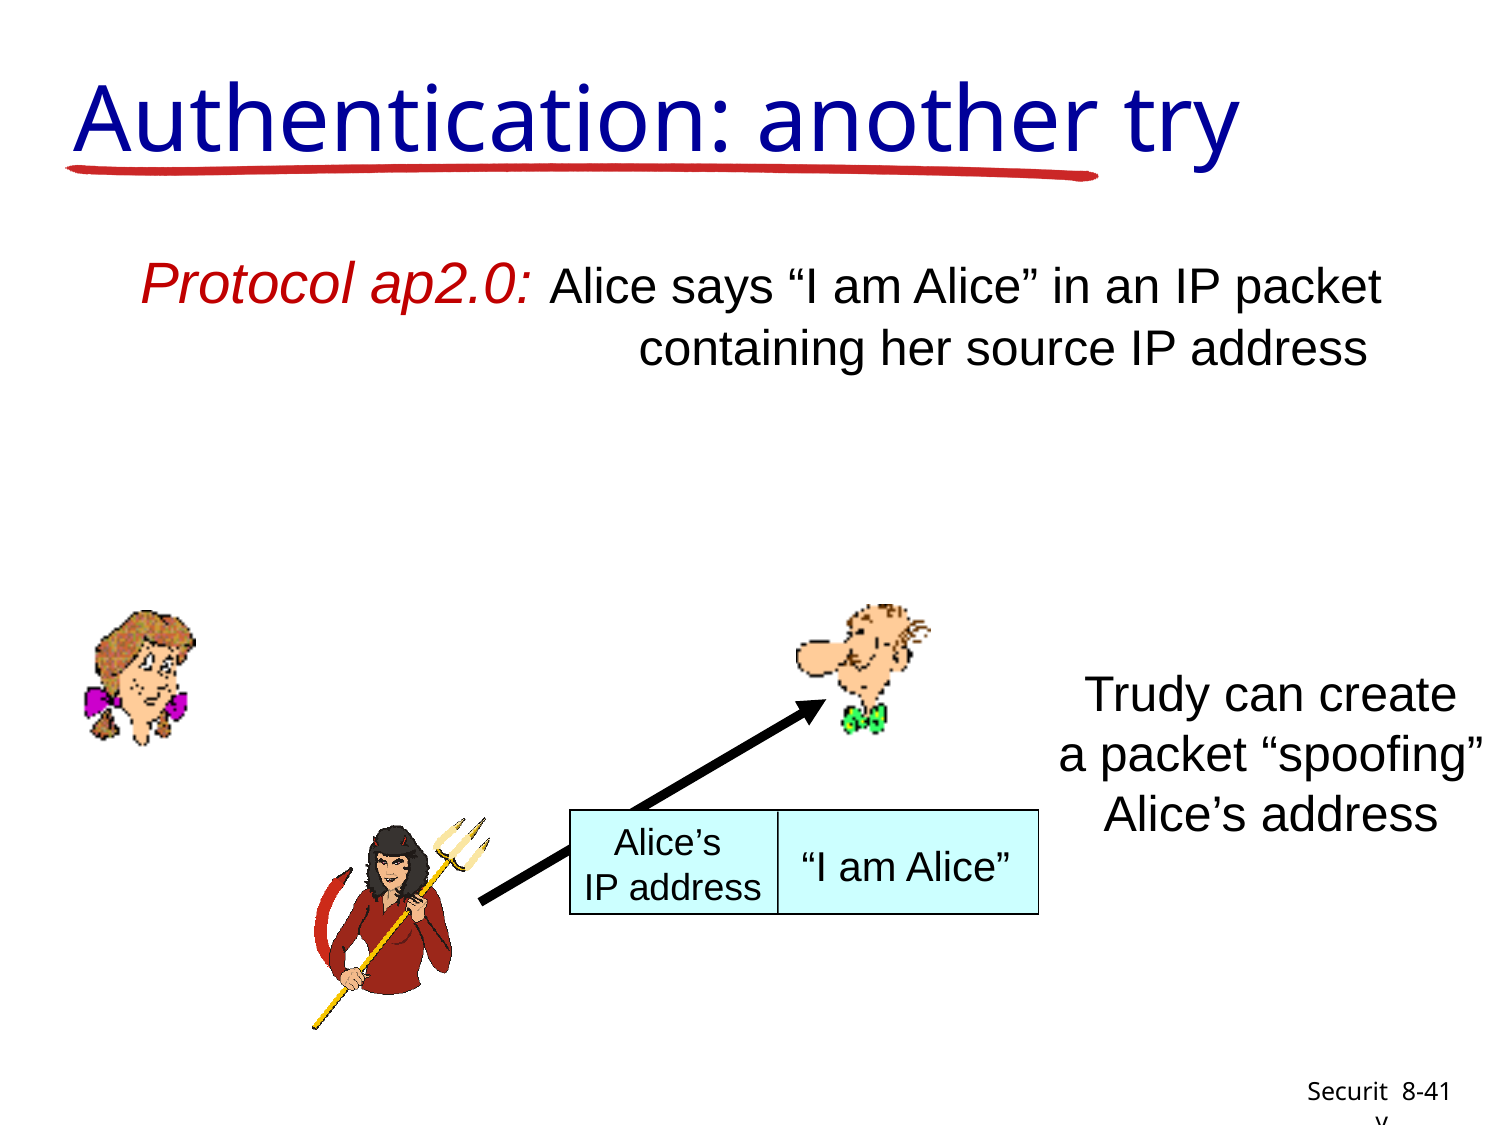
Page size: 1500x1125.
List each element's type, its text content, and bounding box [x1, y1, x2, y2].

picture [796, 604, 931, 741]
text_box 8-41 [1387, 1068, 1500, 1113]
picture [80, 610, 196, 752]
text_box Trudy can create a packet “spoofing” Alice’s address [1041, 653, 1500, 849]
title Authentication: another try [58, 21, 1334, 209]
picture [60, 158, 1112, 187]
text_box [567, 809, 1039, 917]
picture [311, 817, 491, 1031]
text_box Protocol ap2.0: Alice says “I am Alice” in an IP packet containing her source IP address [125, 238, 1398, 383]
footer Security [1284, 1067, 1403, 1110]
